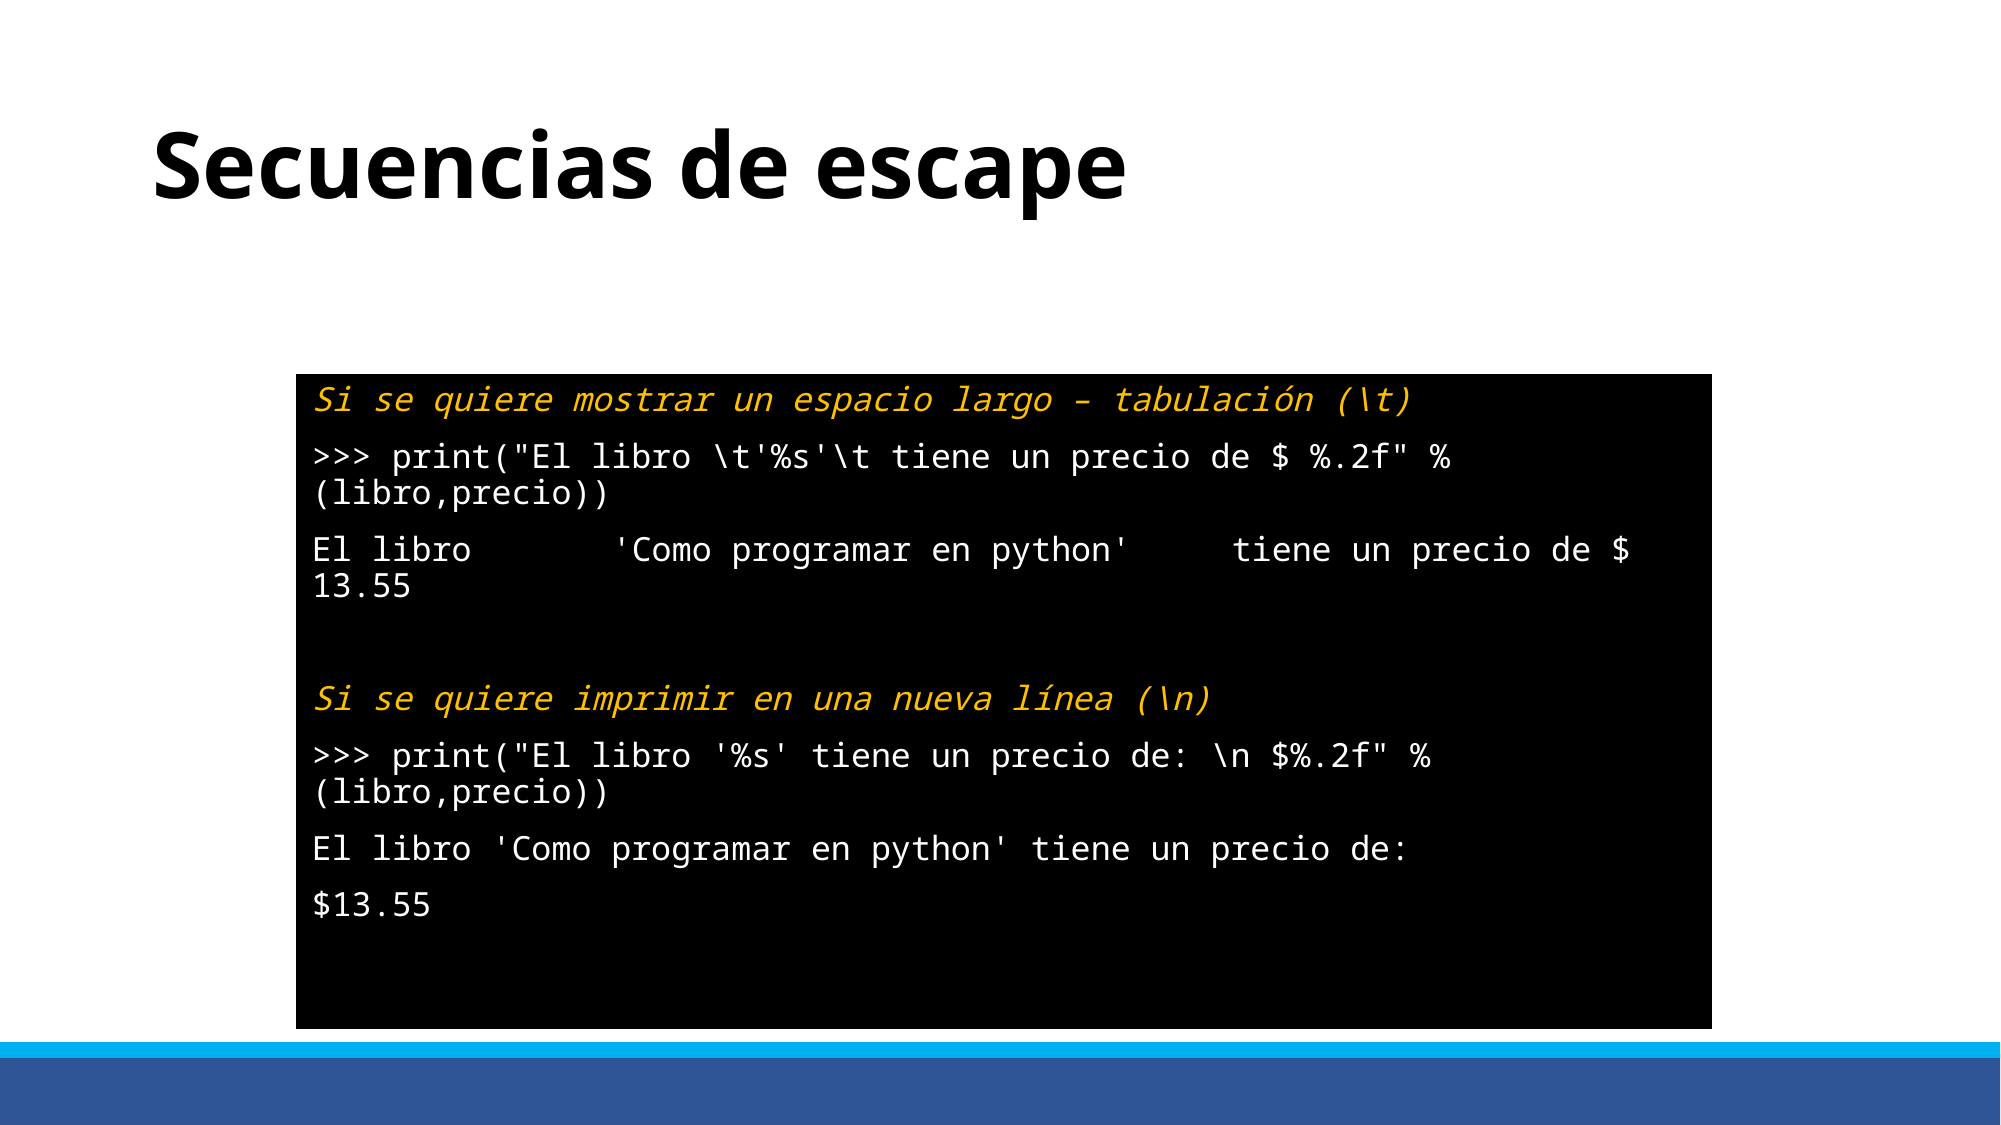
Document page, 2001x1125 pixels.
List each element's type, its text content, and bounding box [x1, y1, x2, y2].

title Secuencias de escape [137, 59, 1863, 278]
list Si se quiere mostrar un espacio largo – tabulación (\t) >>> print("El libro \t'%s'\t tiene un precio de $ %.2f" % (libro,precio)) El libro 'Como programar en python' tiene un precio de $ 13.55 Si se quiere imprimir en una nueva línea (\n) >>> print("El libro '%s' tiene un precio de: \n $%.2f" % (libro,precio)) El libro 'Como programar en python' tiene un precio de: $13.55 [296, 374, 1712, 1029]
